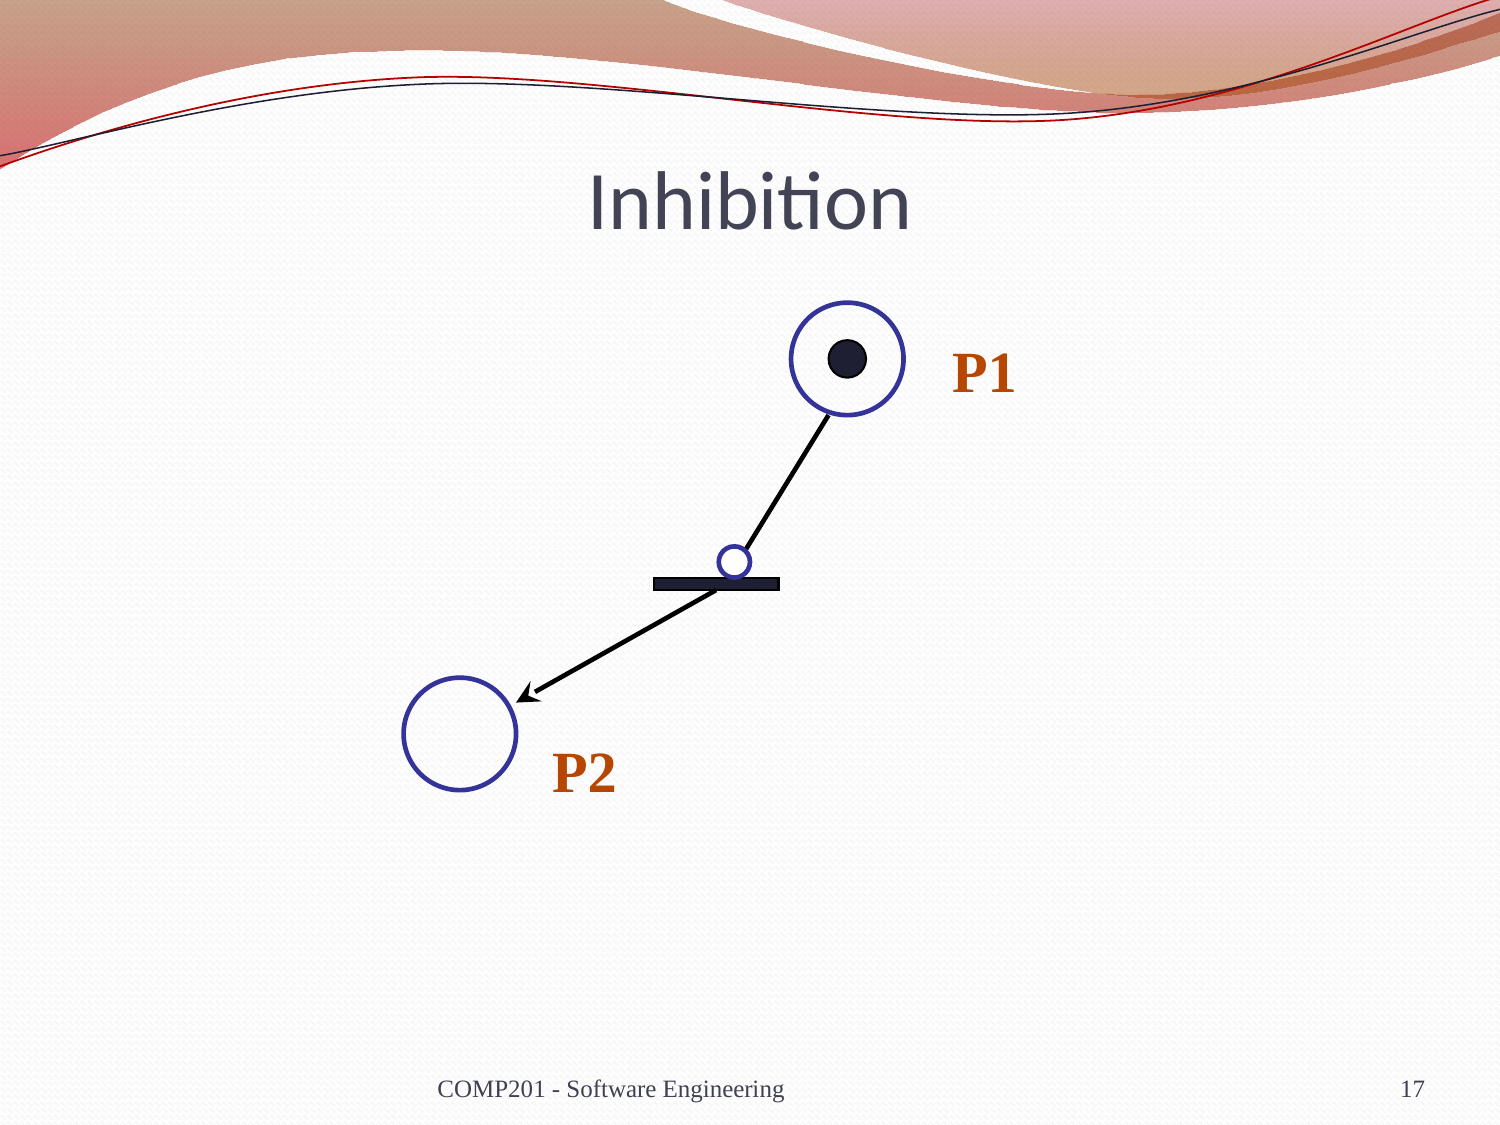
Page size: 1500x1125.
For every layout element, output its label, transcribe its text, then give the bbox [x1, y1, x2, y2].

text_box [718, 546, 751, 578]
slide_number 17 [1299, 1042, 1425, 1103]
text_box [653, 577, 779, 591]
text_box P1 [937, 326, 1038, 411]
text_box [403, 677, 517, 791]
title Inhibition [75, 115, 1425, 247]
footer COMP201 - Software Engineering [437, 1042, 988, 1103]
text_box [516, 683, 540, 703]
text_box [828, 340, 867, 378]
text_box P2 [537, 726, 638, 811]
text_box [791, 302, 904, 416]
